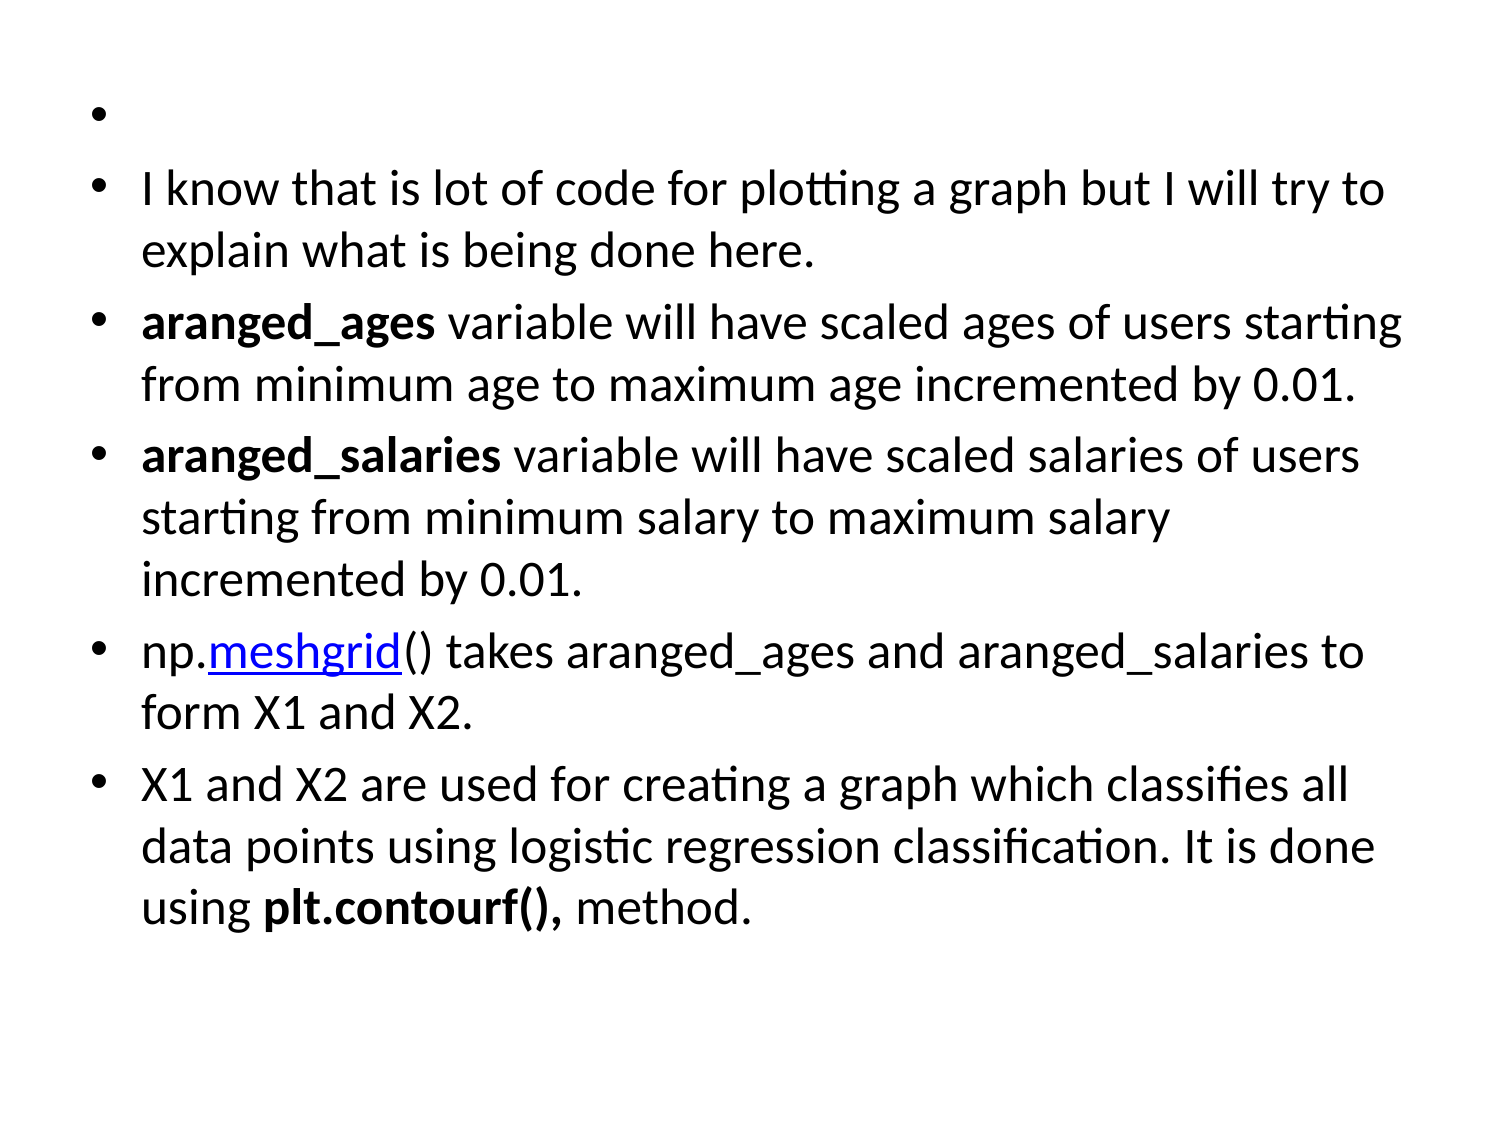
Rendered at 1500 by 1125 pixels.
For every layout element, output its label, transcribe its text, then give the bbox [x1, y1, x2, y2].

list I know that is lot of code for plotting a graph but I will try to explain what is being done here. aranged_ages variable will have scaled ages of users starting from minimum age to maximum age incremented by 0.01. aranged_salaries variable will have scaled salaries of users starting from minimum salary to maximum salary incremented by 0.01. np.meshgrid() takes aranged_ages and aranged_salaries to form X1 and X2. X1 and X2 are used for creating a graph which classifies all data points using logistic regression classification. It is done using plt.contourf(), method. [75, 75, 1425, 1005]
